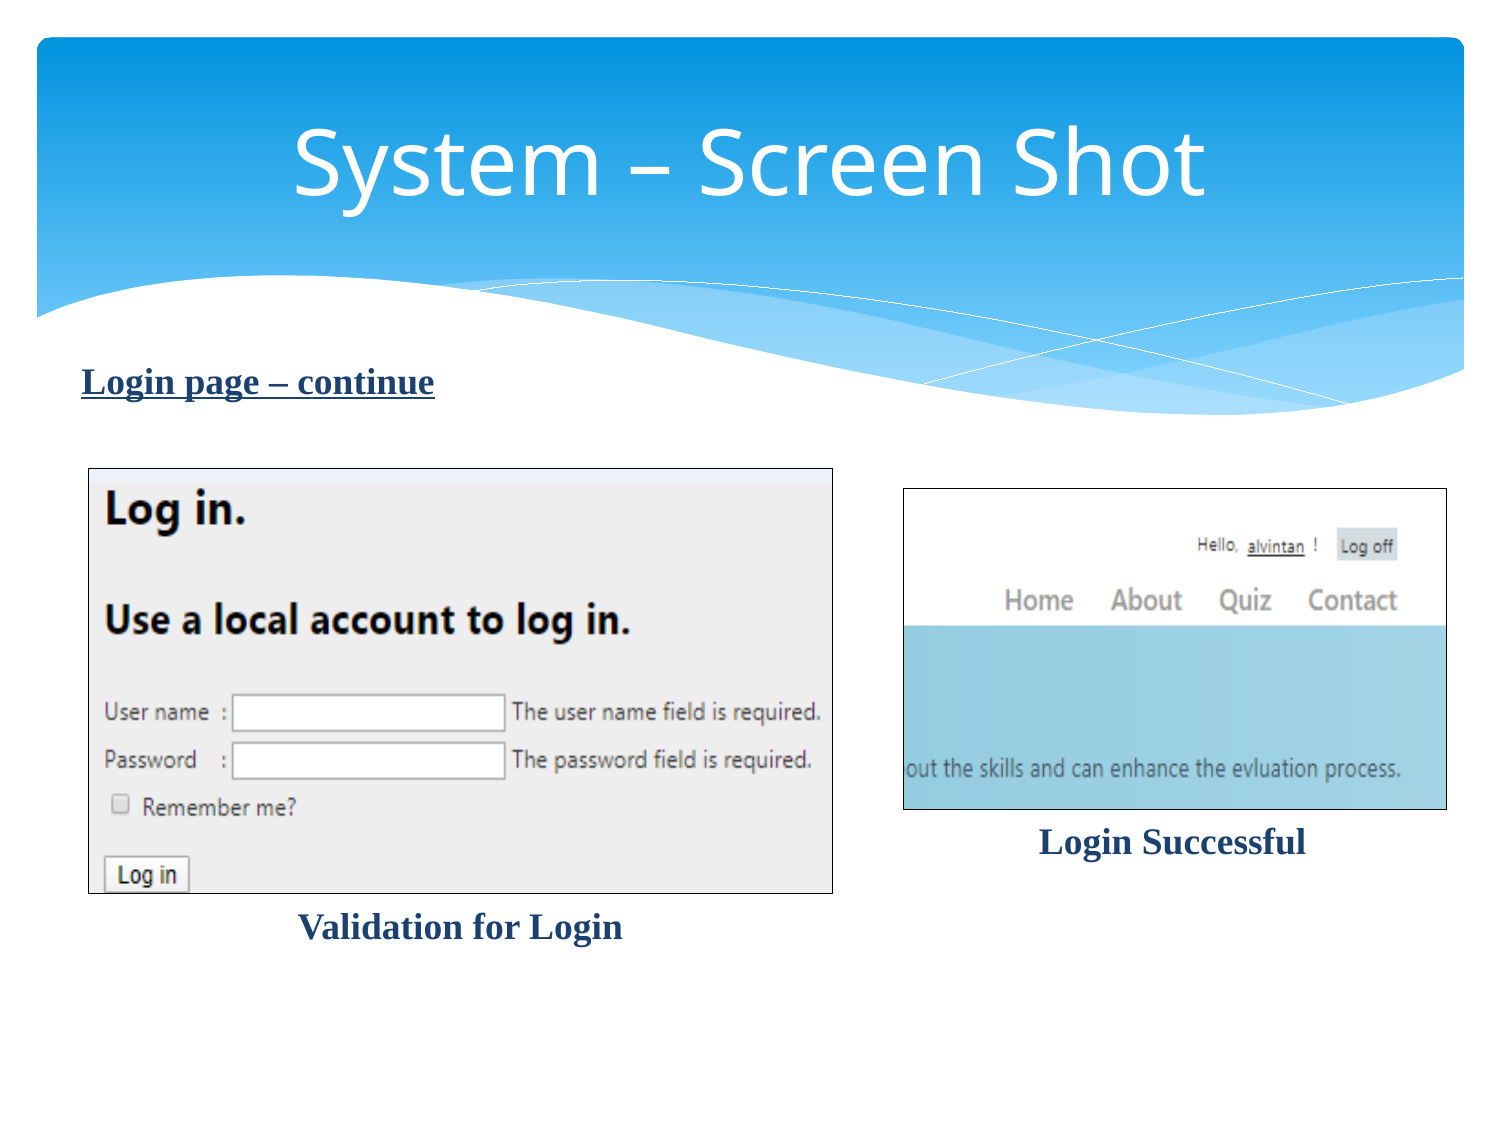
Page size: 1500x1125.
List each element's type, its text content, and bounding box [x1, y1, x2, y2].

text_box Login Successful [1023, 821, 1327, 870]
text_box Login page – continue [66, 349, 450, 410]
picture [88, 467, 833, 894]
title System – Screen Shot [75, 55, 1425, 261]
text_box Validation for Login [282, 903, 639, 955]
picture [903, 488, 1448, 811]
